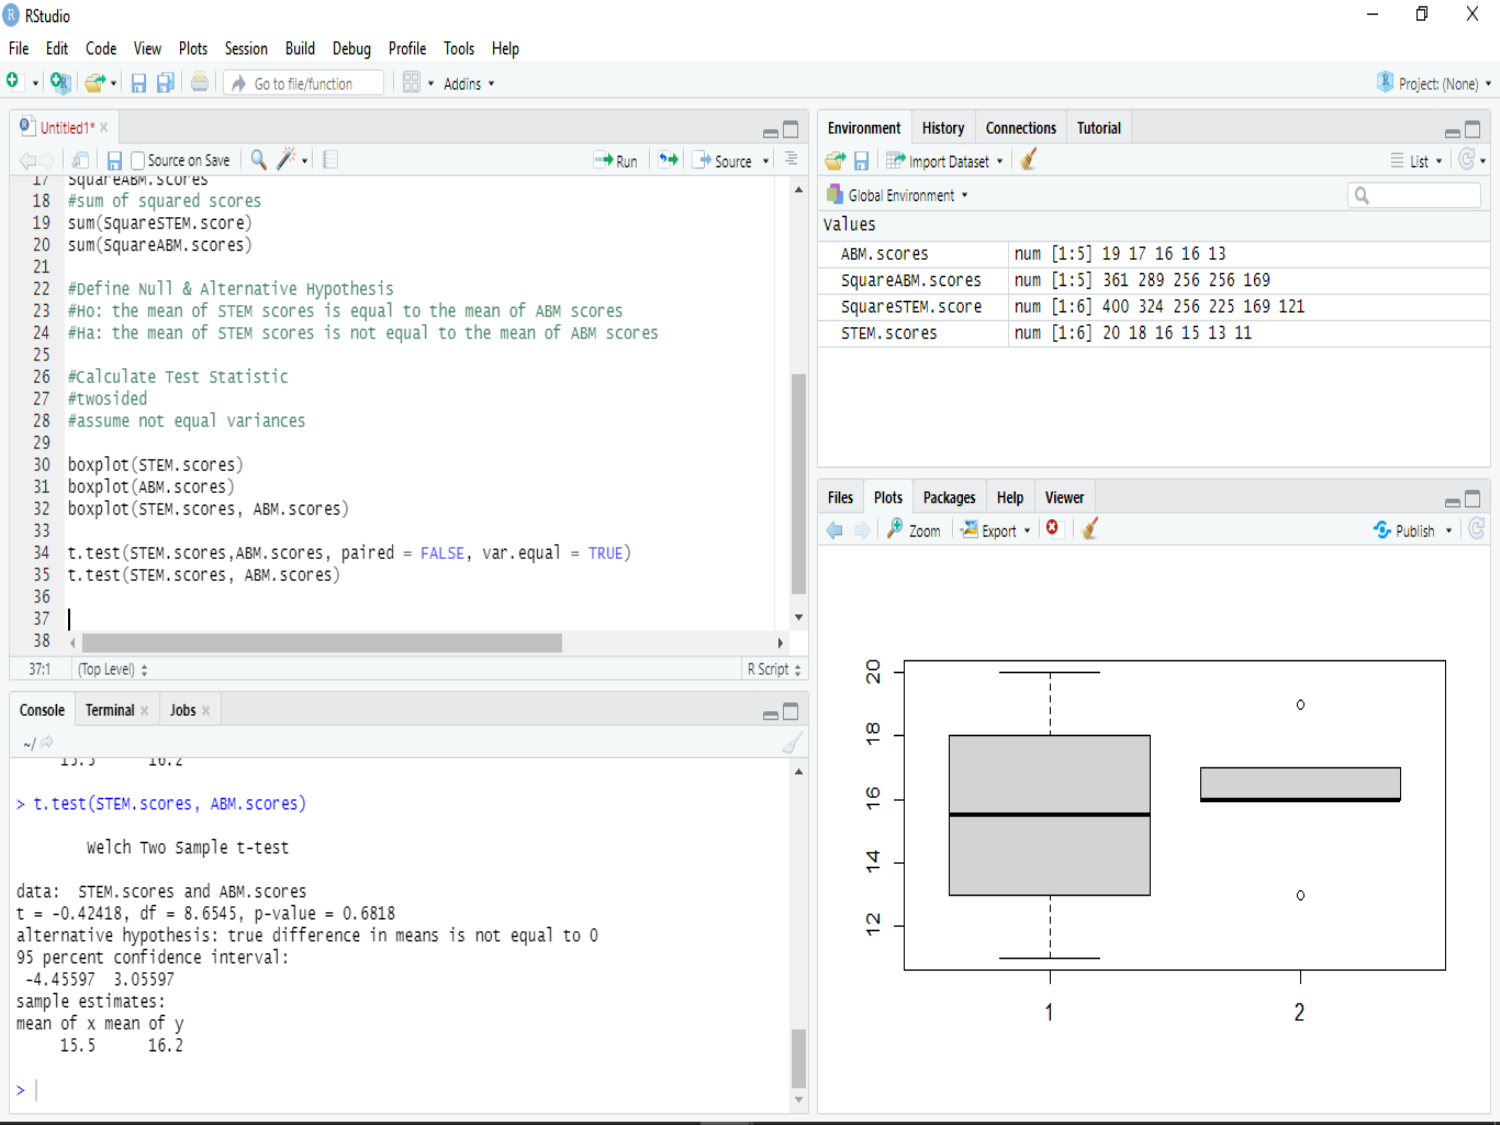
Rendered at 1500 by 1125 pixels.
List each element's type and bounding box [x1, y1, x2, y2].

list [0, 0, 1500, 1125]
